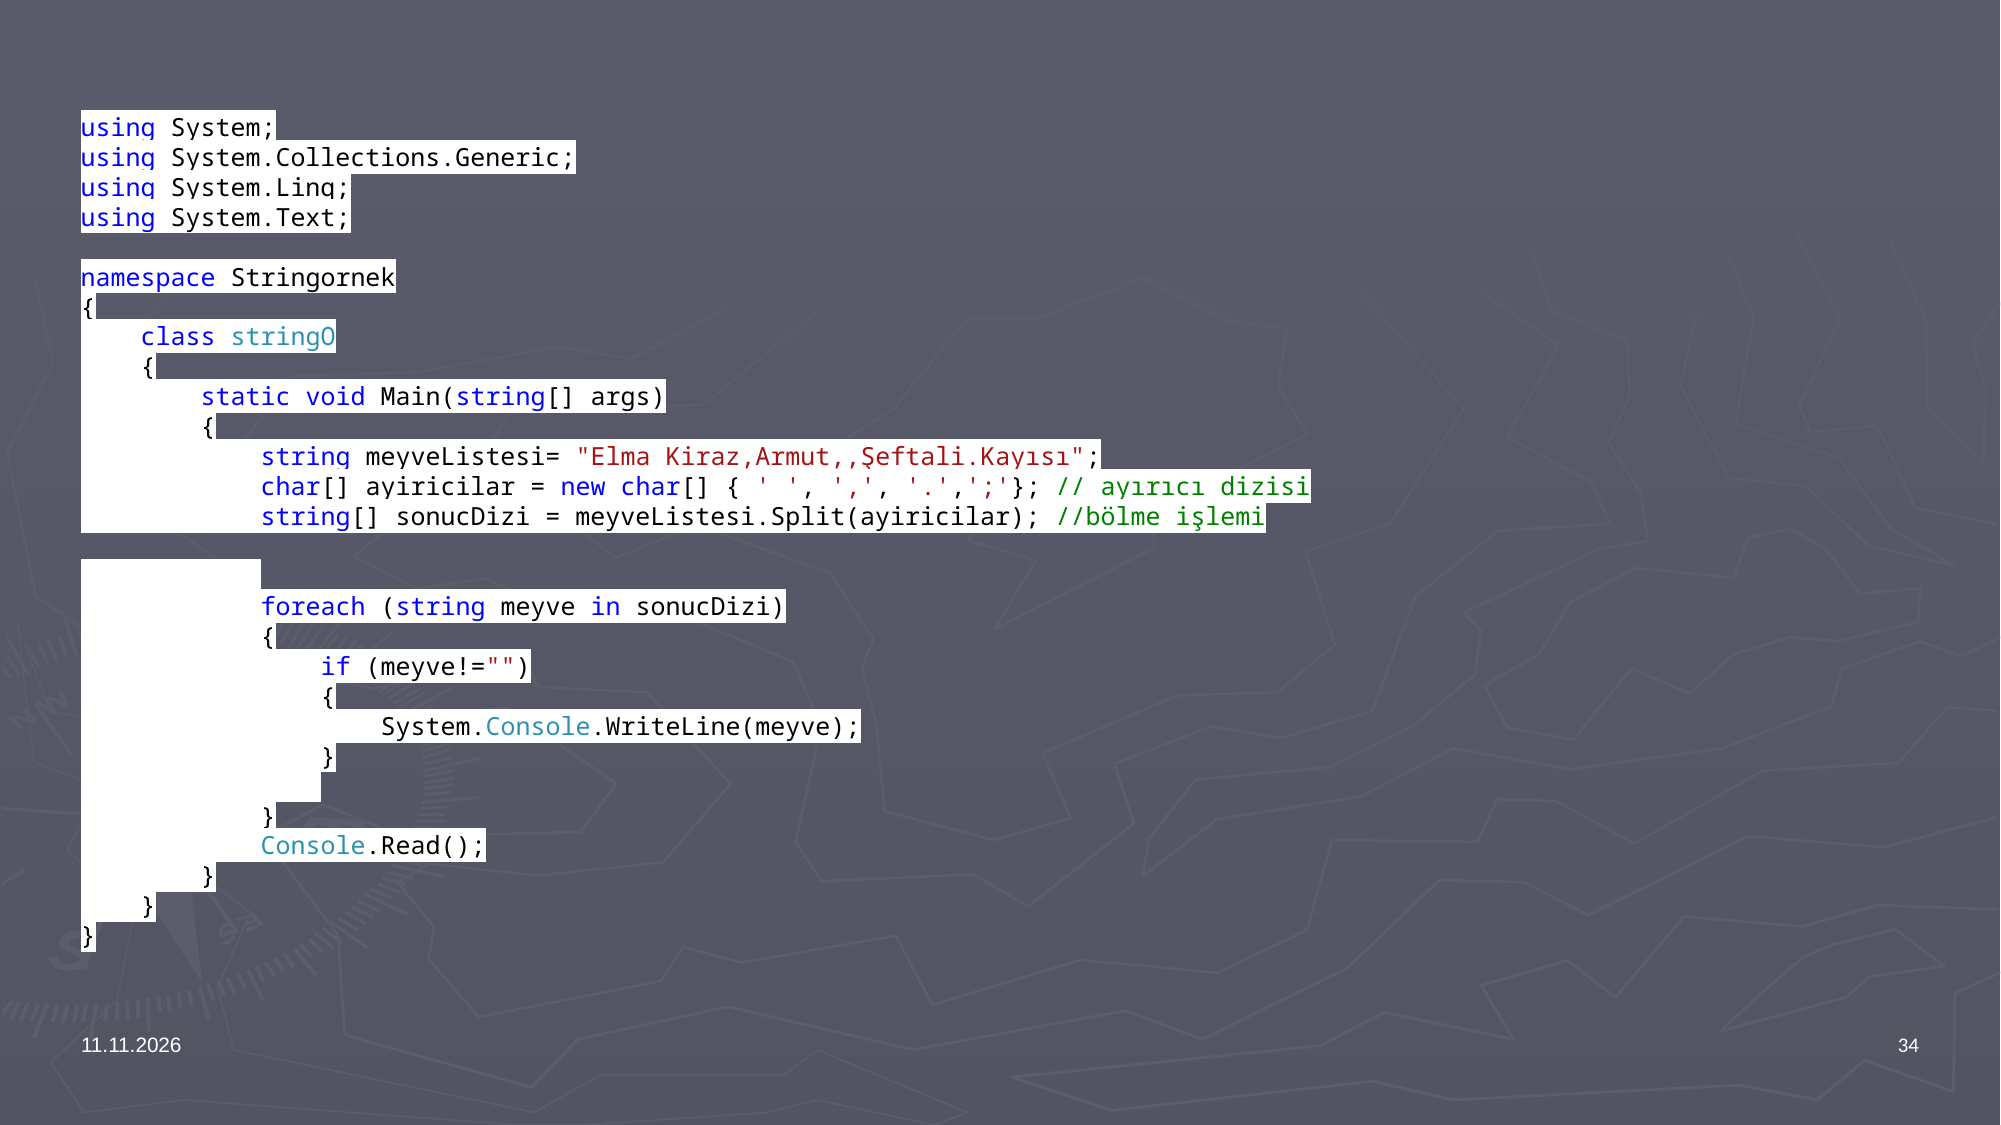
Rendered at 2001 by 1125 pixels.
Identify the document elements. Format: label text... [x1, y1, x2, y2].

text_box using System; using System.Collections.Generic; using System.Linq; using System.Text; namespace Stringornek { class stringO { static void Main(string[] args) { string meyveListesi= "Elma Kiraz,Armut,,Şeftali.Kayısı"; char[] ayiricilar = new char[] { ' ', ',', '.',';'}; // ayırıcı dizisi string[] sonucDizi = meyveListesi.Split(ayiricilar); //bölme işlemi foreach (string meyve in sonucDizi) { if (meyve!="") { System.Console.WriteLine(meyve); } } Console.Read(); } } } [65, 103, 1330, 957]
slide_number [65, 1024, 567, 1103]
slide_number 34 [1433, 1024, 1935, 1103]
